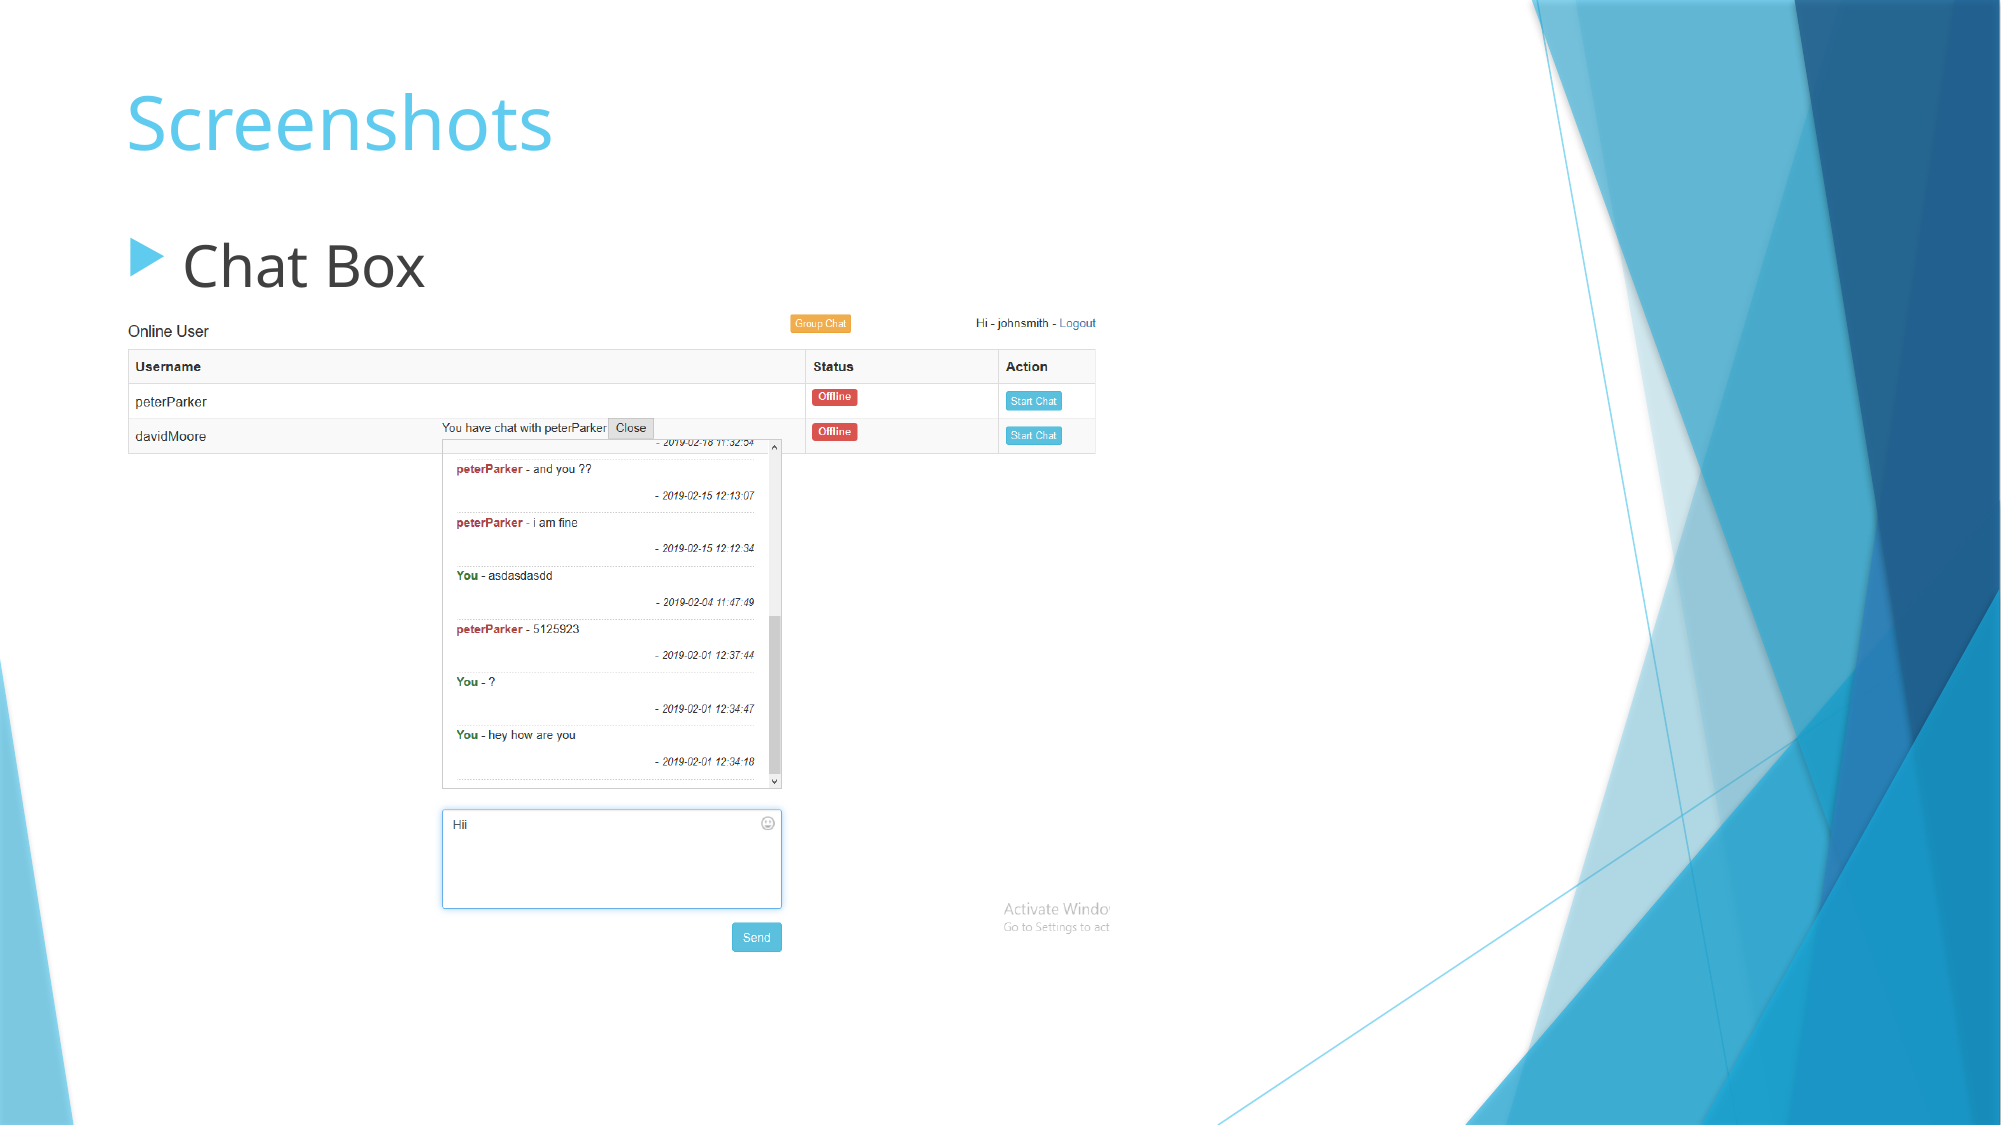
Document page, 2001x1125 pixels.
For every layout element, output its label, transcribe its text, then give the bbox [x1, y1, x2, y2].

title Screenshots [111, 68, 1522, 221]
picture [99, 306, 1110, 984]
list Chat Box [111, 221, 1522, 1071]
